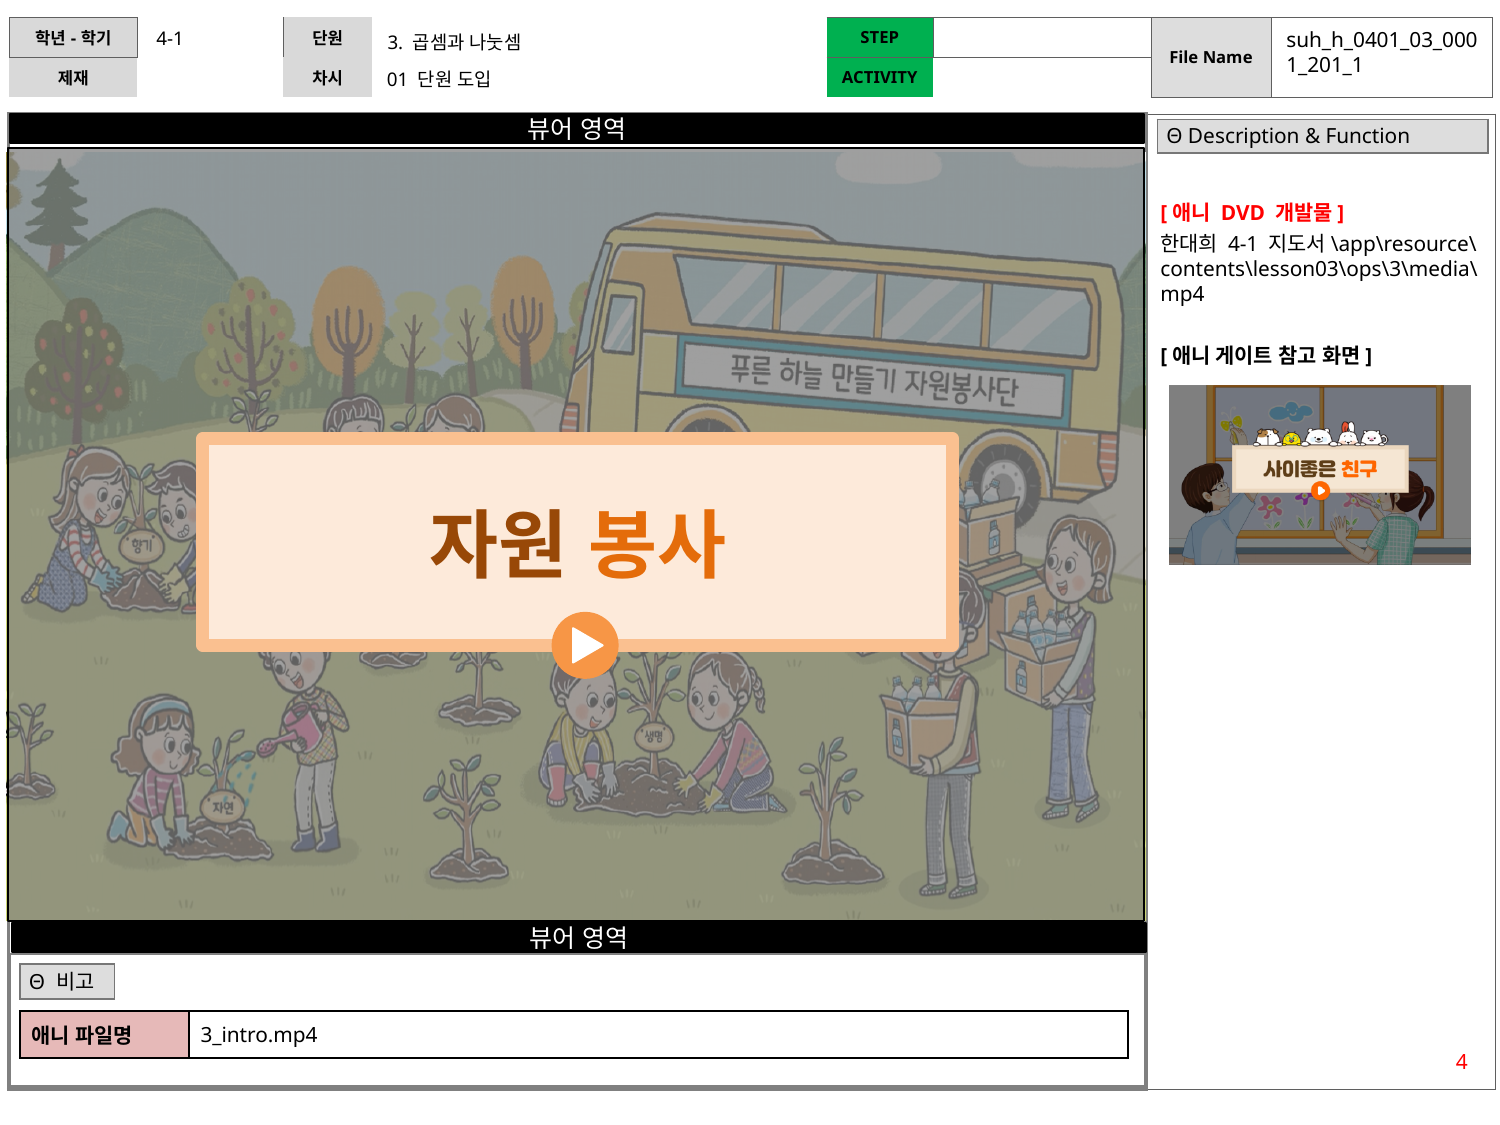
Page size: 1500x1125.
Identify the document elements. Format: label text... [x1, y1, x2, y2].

text_box 3. 곱셈과 나눗셈 [372, 23, 828, 48]
text_box 4-1 [141, 18, 284, 55]
table_header Θ Description & Function [1158, 120, 1487, 152]
text_box [6, 146, 1146, 152]
text_box suh_h_0401_03_0001_201_1 [1271, 18, 1500, 84]
picture [1169, 385, 1471, 565]
text_box [애니 DVD 개발물] 한대희 4-1 지도서\app\resource\contents\lesson03\ops\3\media\mp4 [애니 게이트 참고 화면] [1149, 160, 1500, 470]
table_header 3_intro.mp4 [190, 1012, 1127, 1057]
text_box 01 단원 도입 [372, 60, 821, 96]
picture [6, 152, 1146, 922]
table_header 애니 파일명 [21, 1012, 188, 1057]
